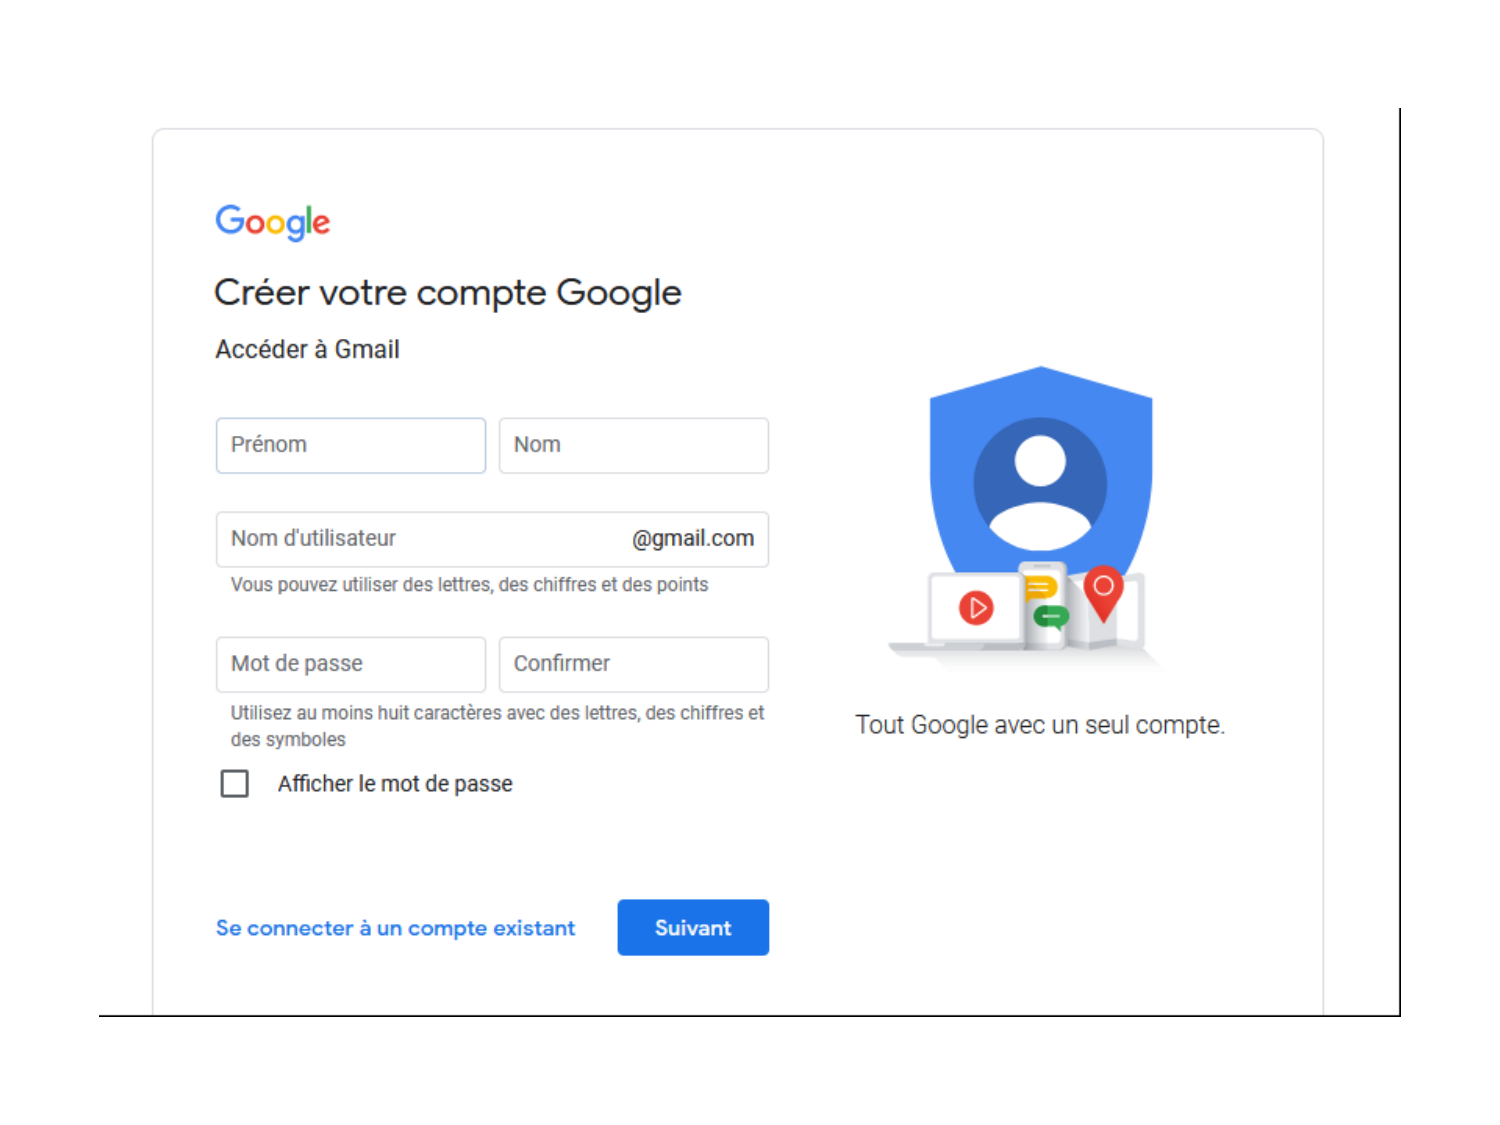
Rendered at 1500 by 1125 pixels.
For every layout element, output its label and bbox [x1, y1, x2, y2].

picture [98, 108, 1401, 1017]
